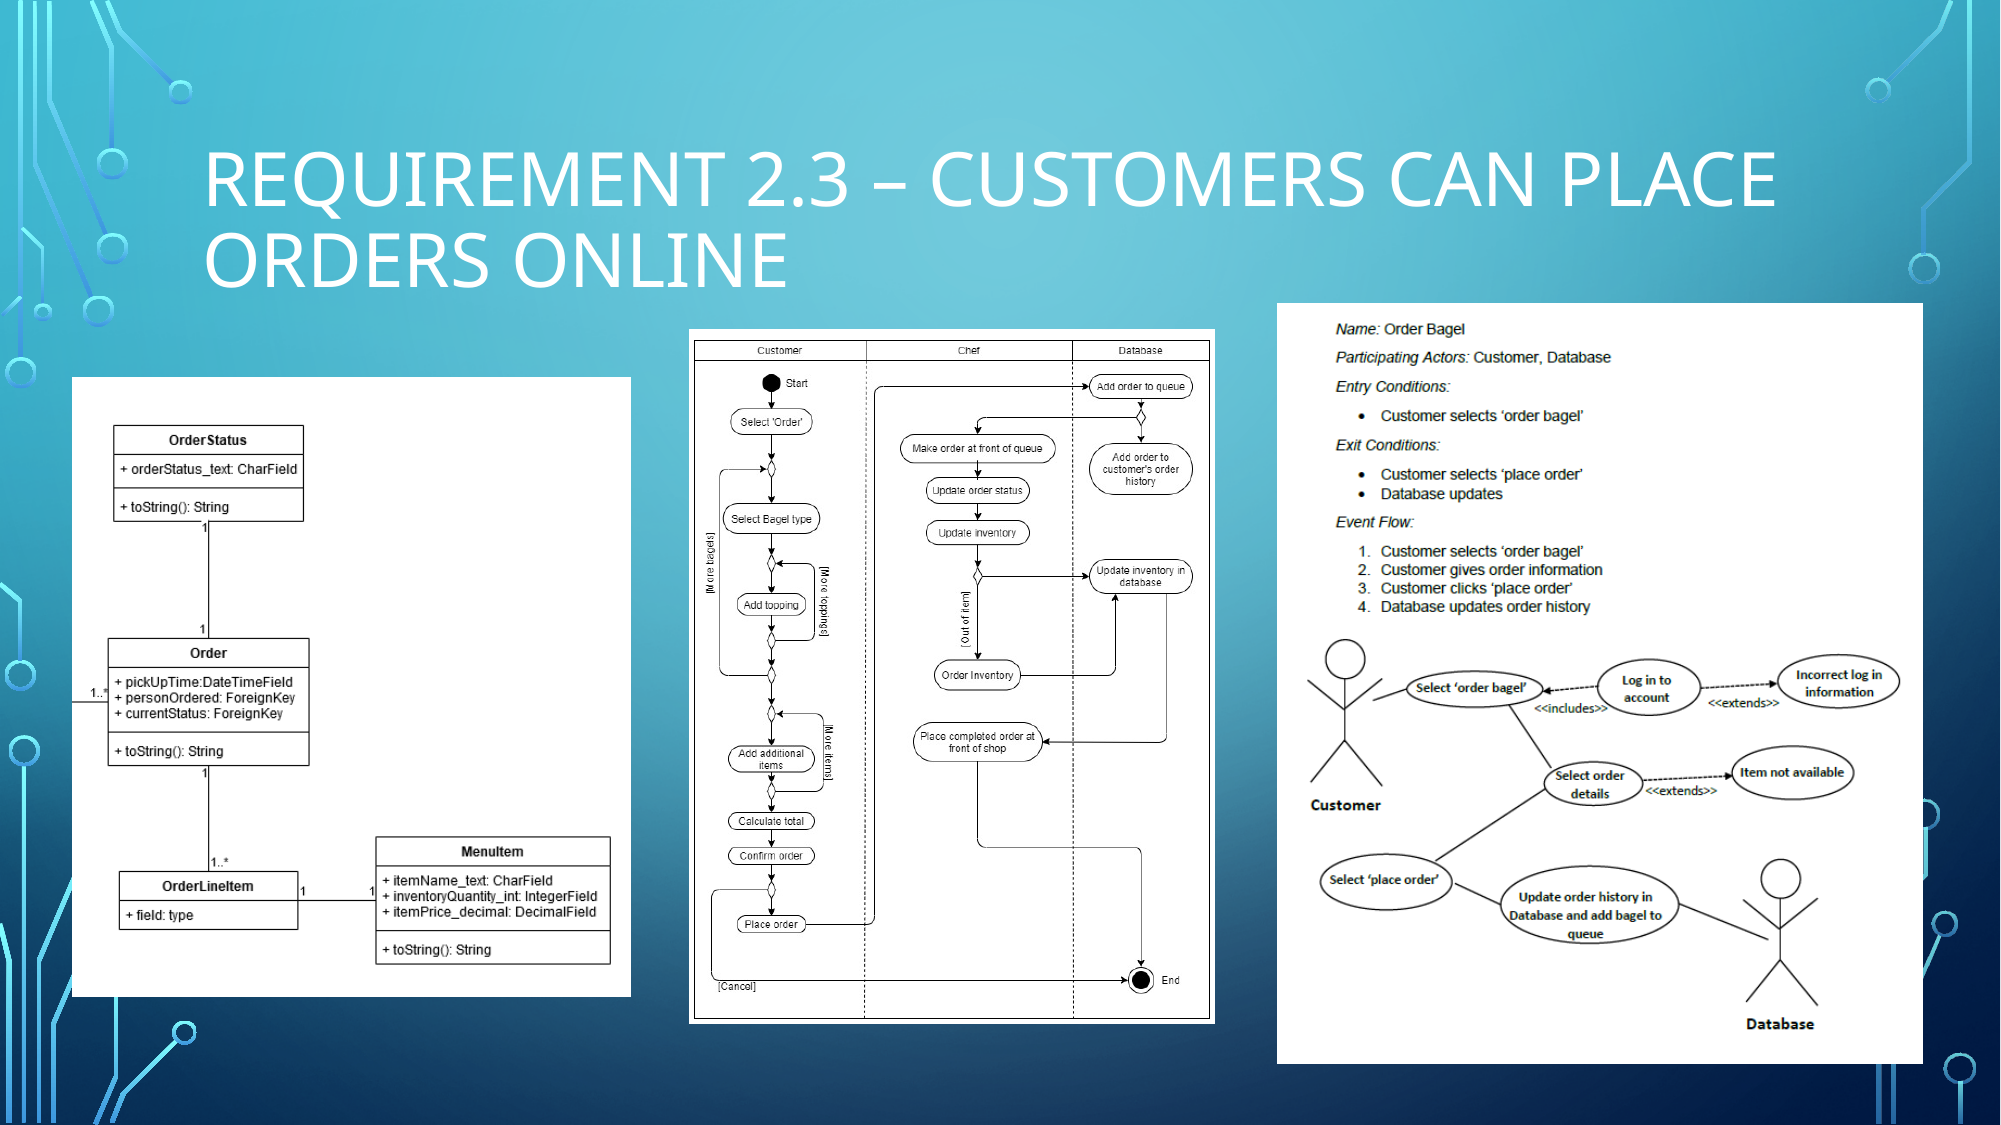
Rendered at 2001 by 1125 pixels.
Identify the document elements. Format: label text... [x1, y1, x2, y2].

picture [72, 377, 631, 997]
picture [1277, 302, 1923, 1065]
picture [689, 329, 1215, 1024]
title Requirement 2.3 – Customers can Place Orders Online [187, 101, 1813, 344]
